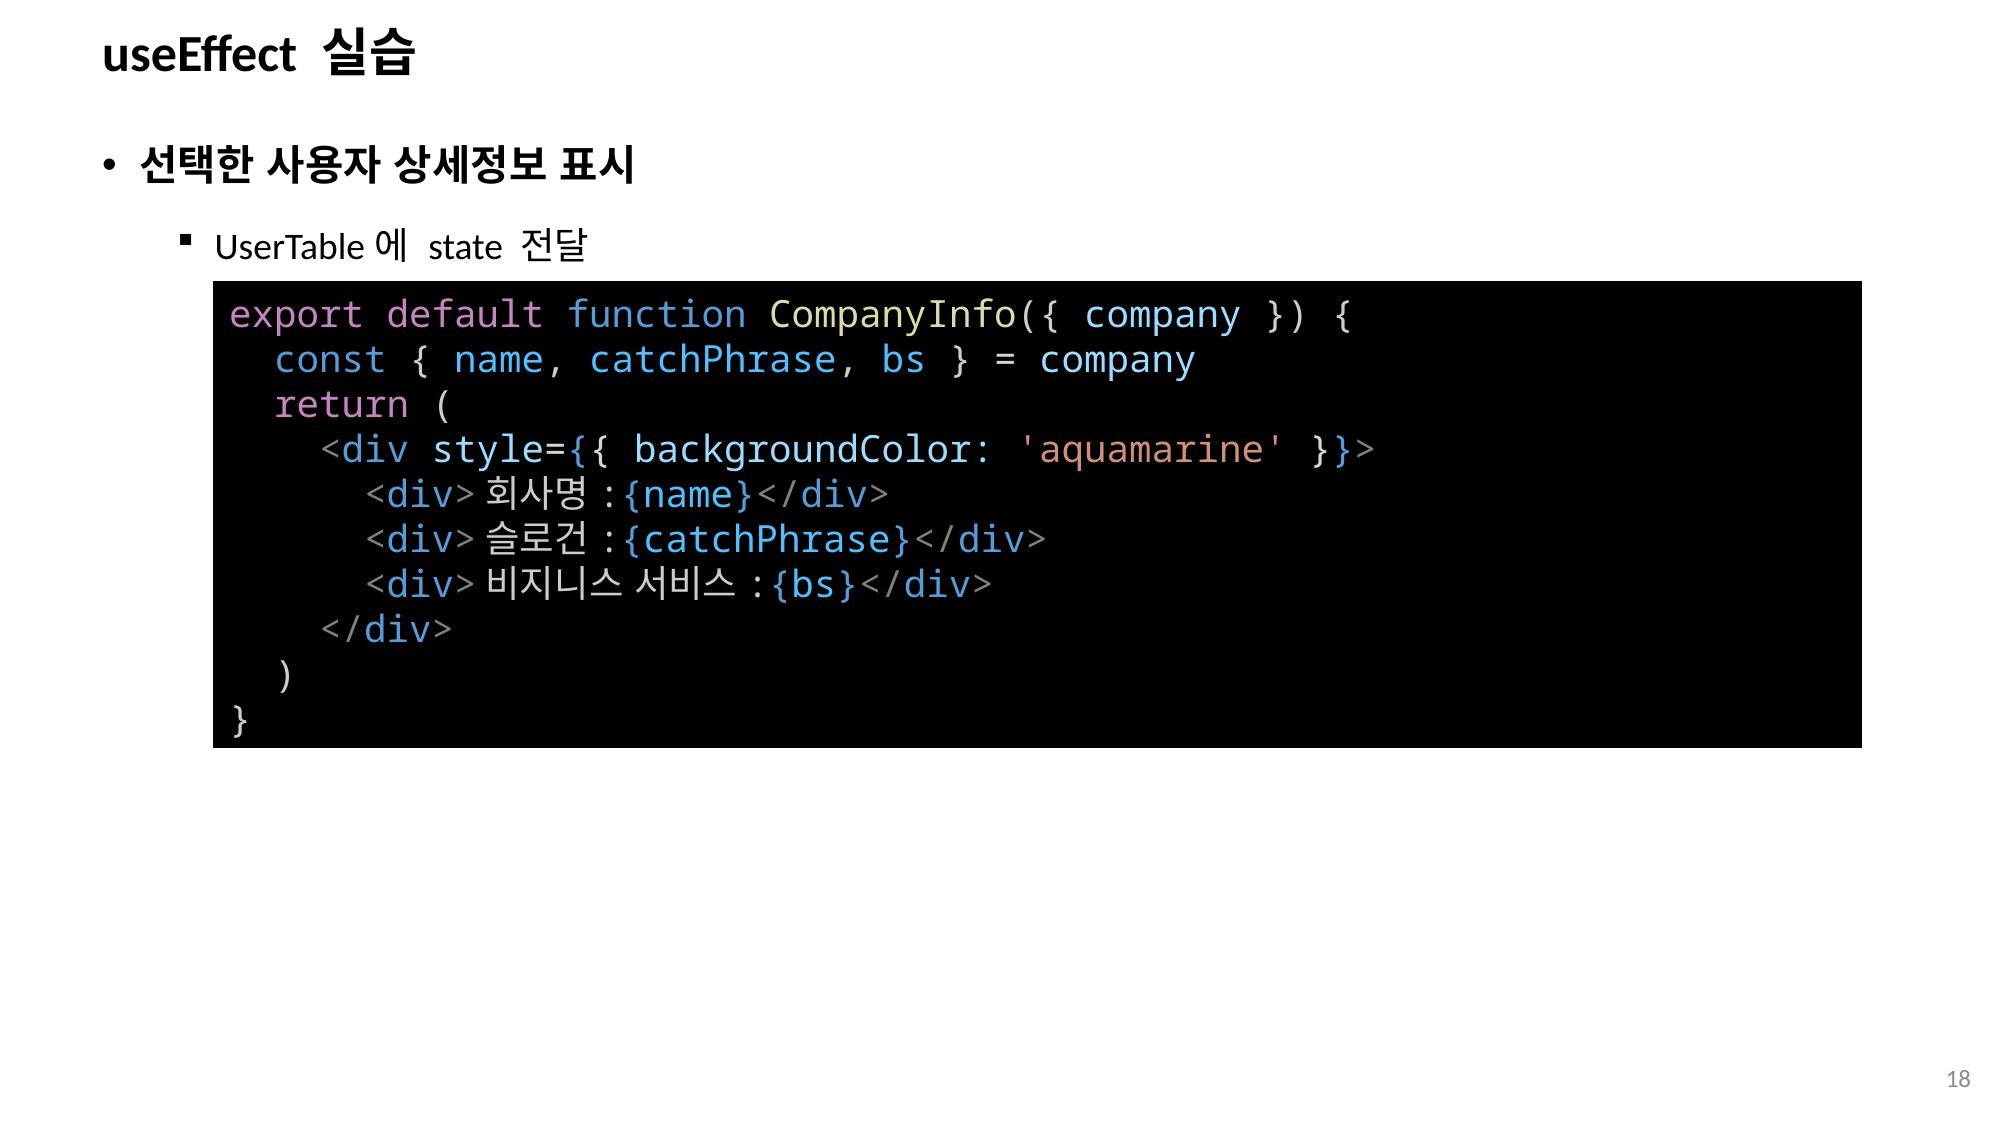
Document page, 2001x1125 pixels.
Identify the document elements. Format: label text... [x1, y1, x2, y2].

list 선택한 사용자 상세정보 표시 UserTable에 state 전달 [87, 106, 1946, 1073]
text_box export default function CompanyInfo({ company }) { const { name, catchPhrase, bs } = company return ( <div style={{ backgroundColor: 'aquamarine' }}> <div>회사명:{name}</div> <div>슬로건:{catchPhrase}</div> <div>비지니스 서비스:{bs}</div> </div> ) } [213, 281, 1862, 748]
slide_number 18 [1536, 1047, 1987, 1108]
title useEffect 실습 [87, 26, 1812, 83]
